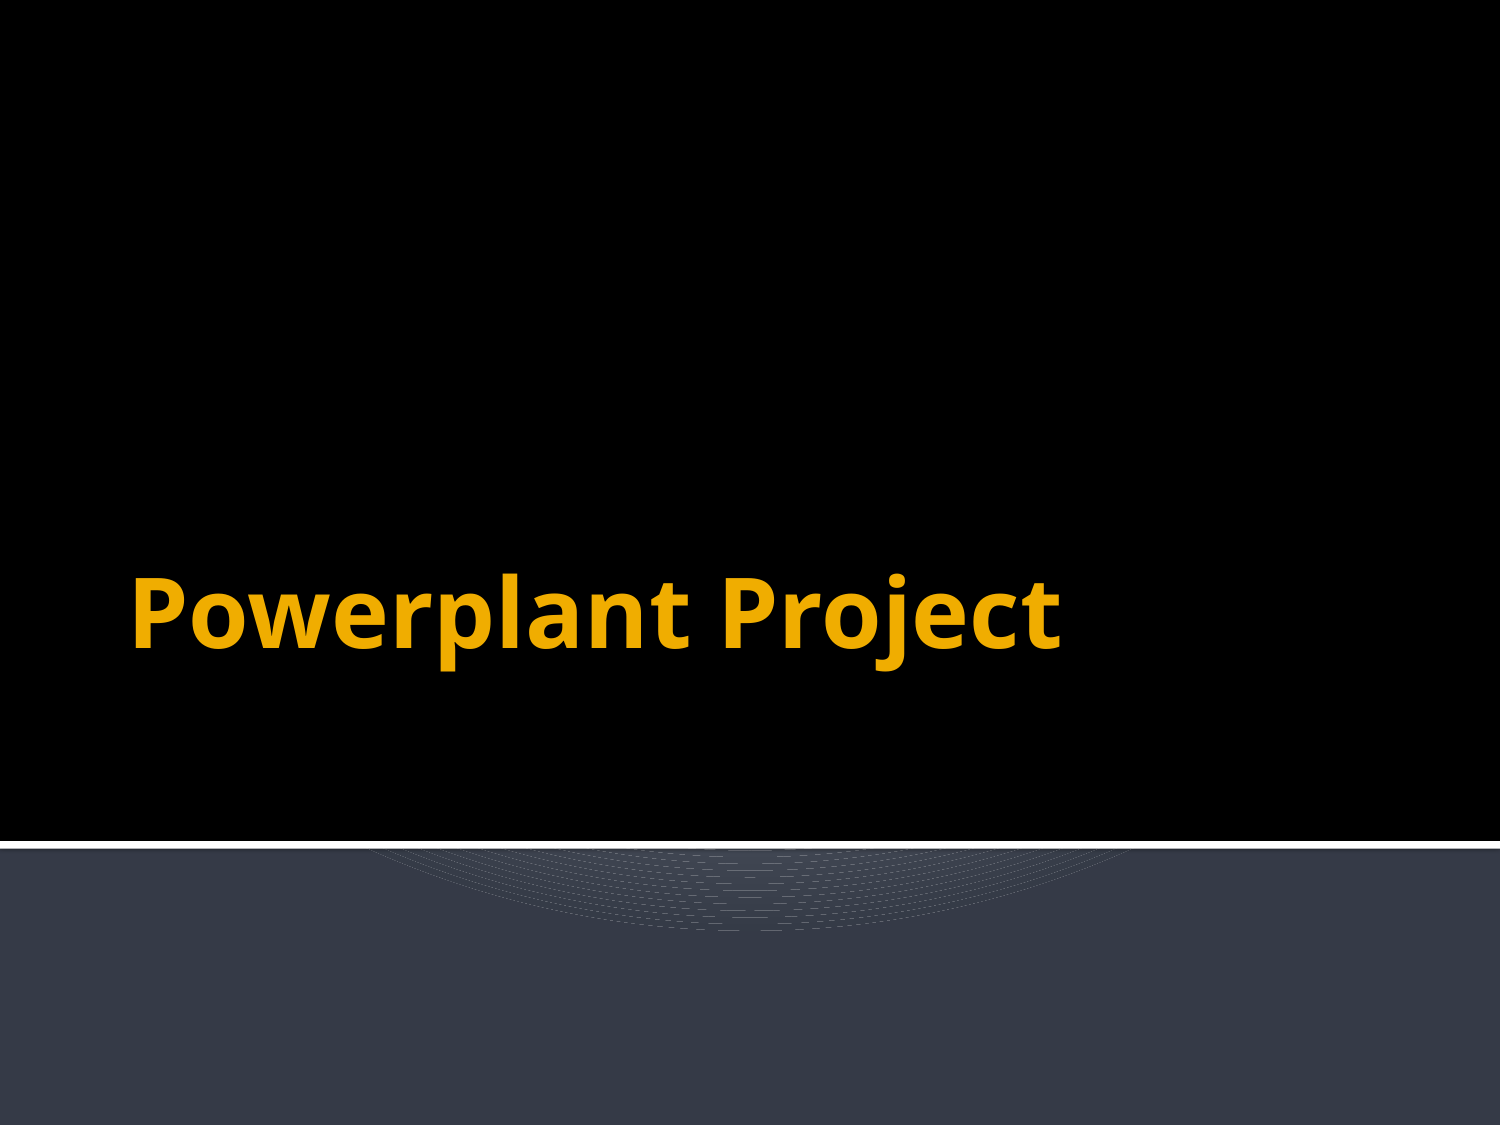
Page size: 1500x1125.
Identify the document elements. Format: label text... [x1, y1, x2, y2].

title Powerplant Project [112, 550, 1438, 825]
